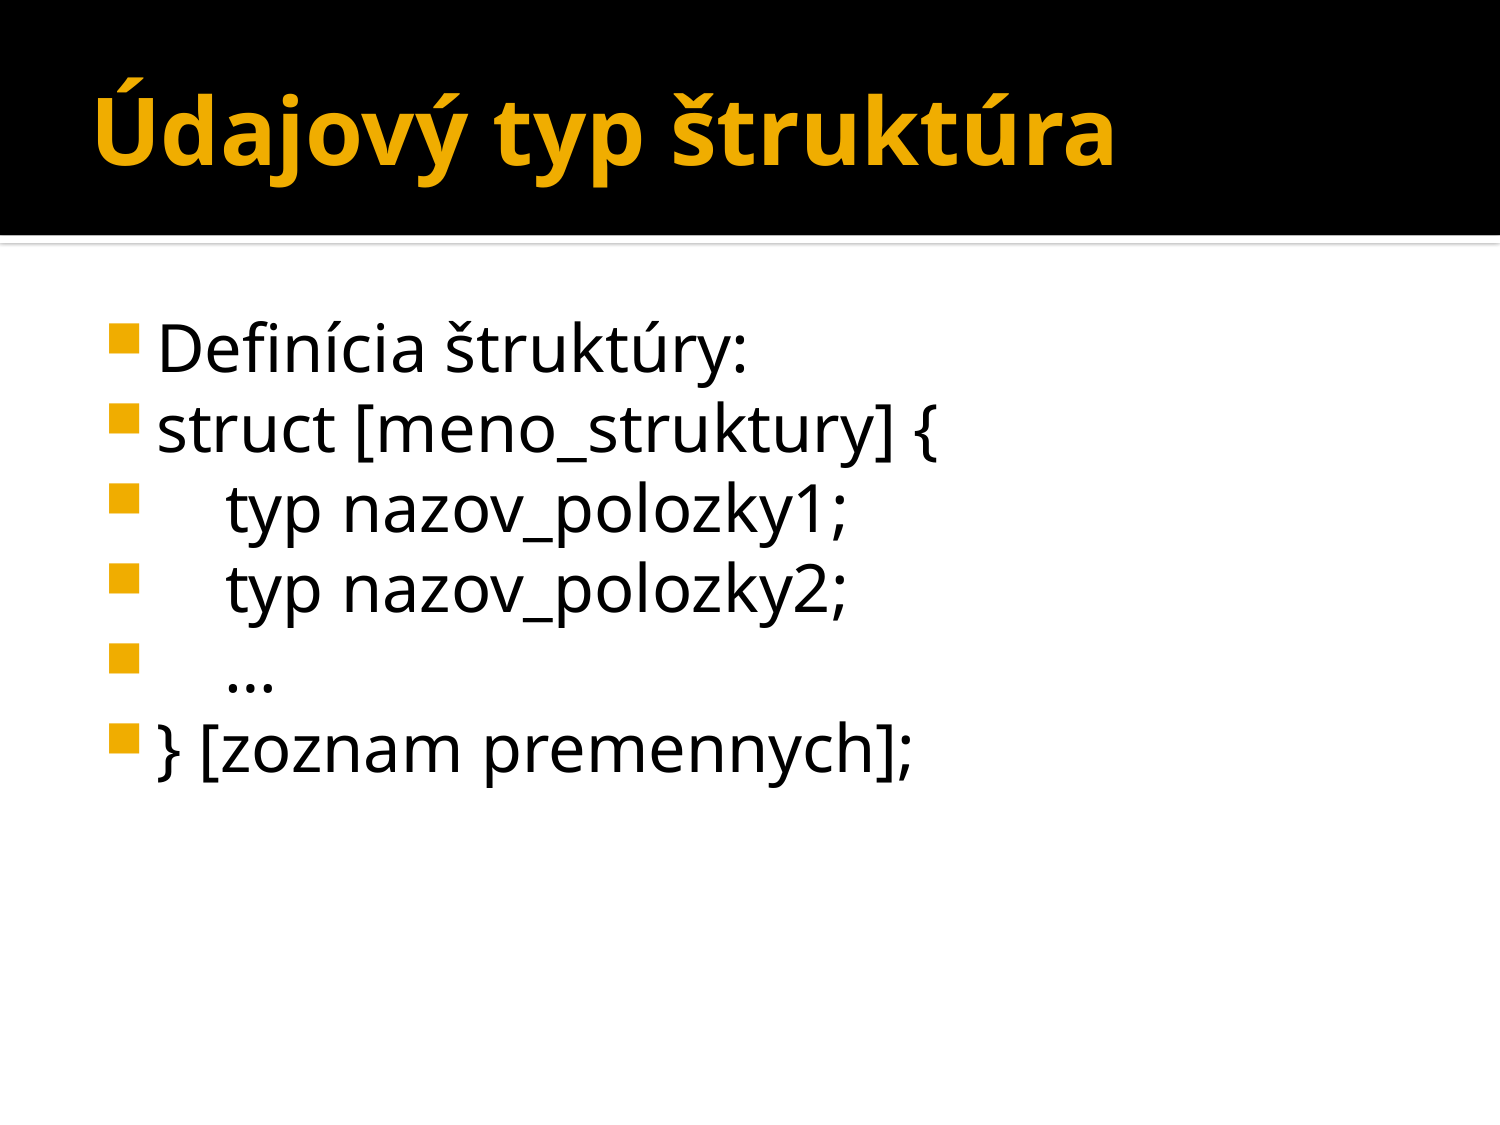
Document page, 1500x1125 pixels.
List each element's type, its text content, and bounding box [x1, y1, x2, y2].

title Údajový typ štruktúra [75, 25, 1425, 231]
list Definícia štruktúry: struct [meno_struktury] { typ nazov_polozky1; typ nazov_polozky2; … } [zoznam premennych]; [75, 291, 1425, 1050]
